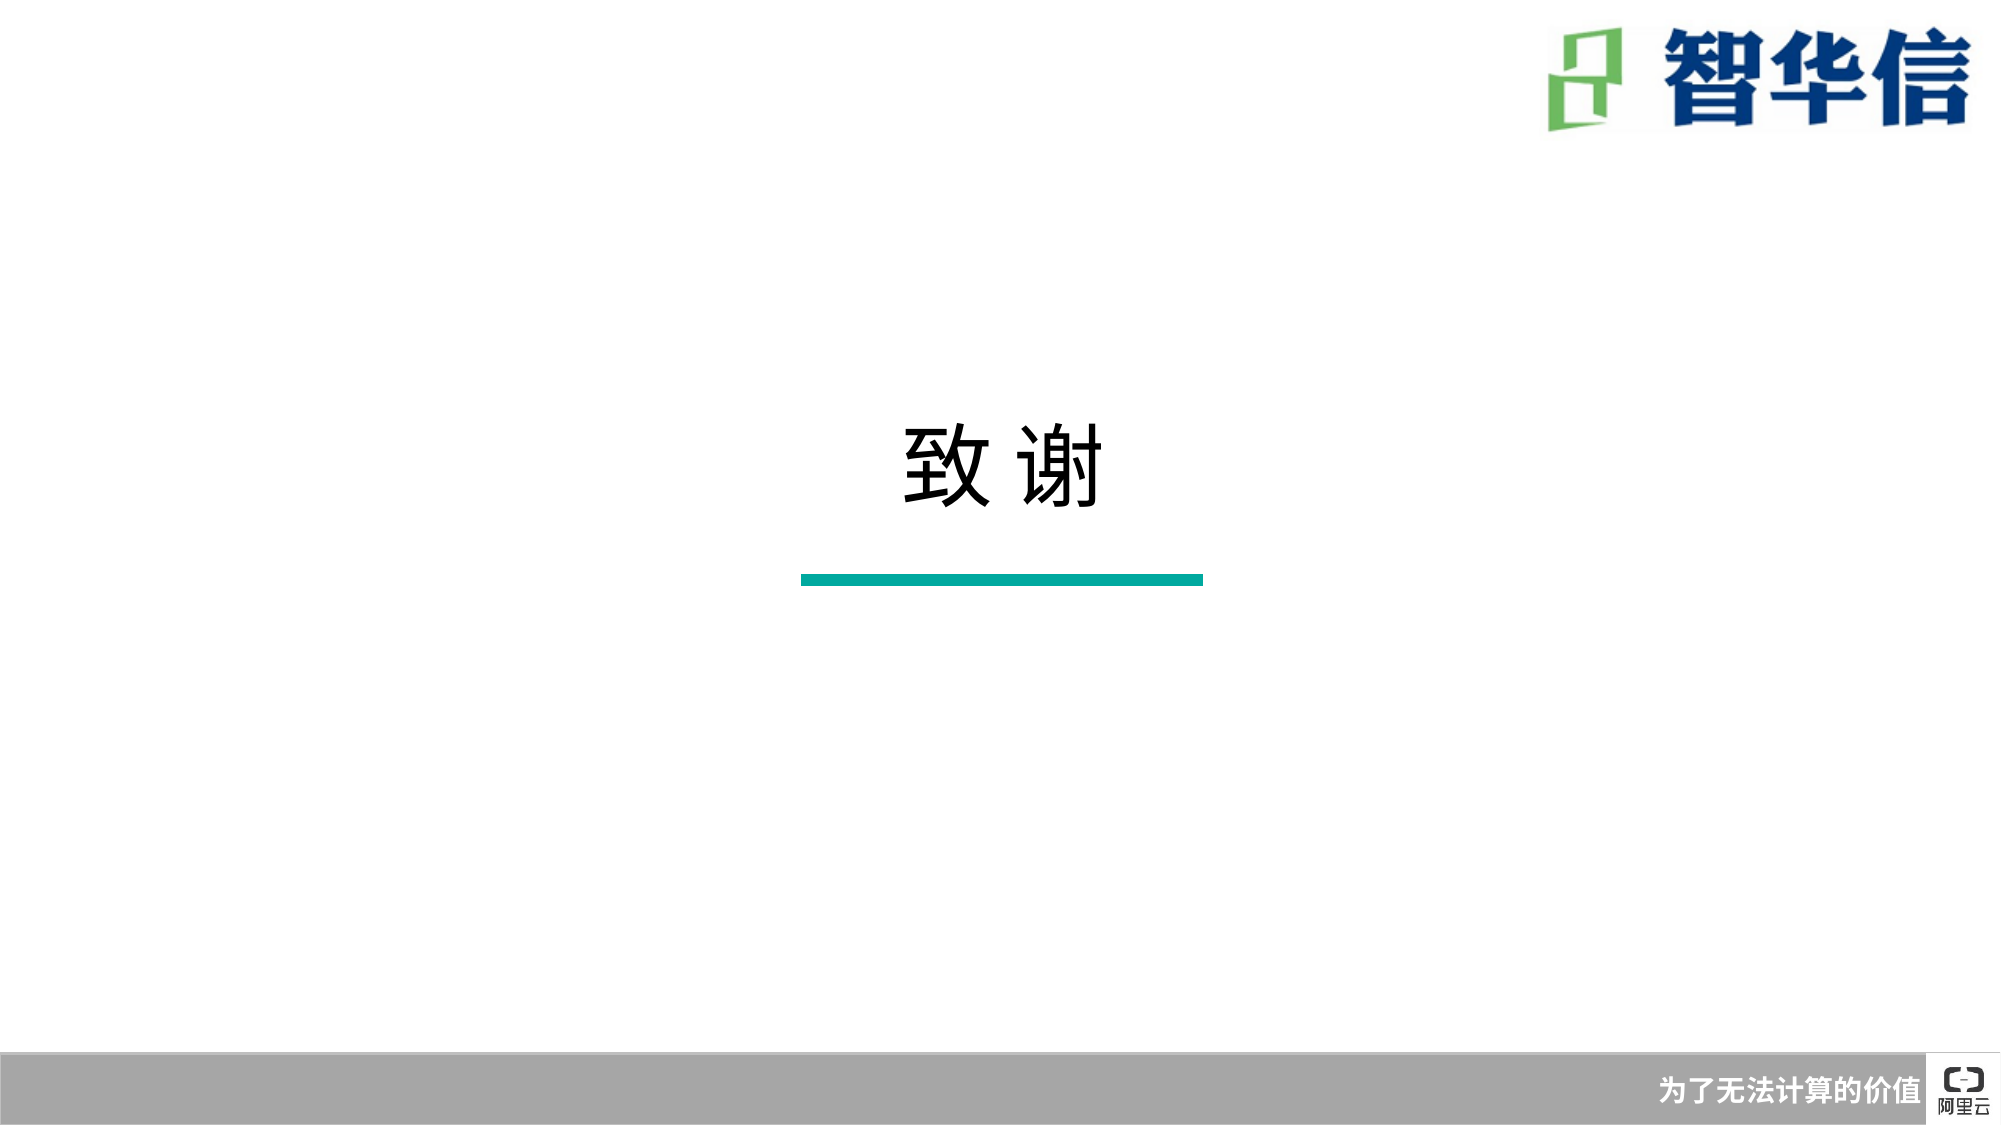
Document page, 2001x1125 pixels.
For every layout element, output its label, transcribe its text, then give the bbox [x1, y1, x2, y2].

title 致 谢 [804, 362, 1203, 579]
picture [1539, 19, 1987, 141]
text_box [0, 1053, 2000, 1125]
text_box [0, 454, 2000, 639]
